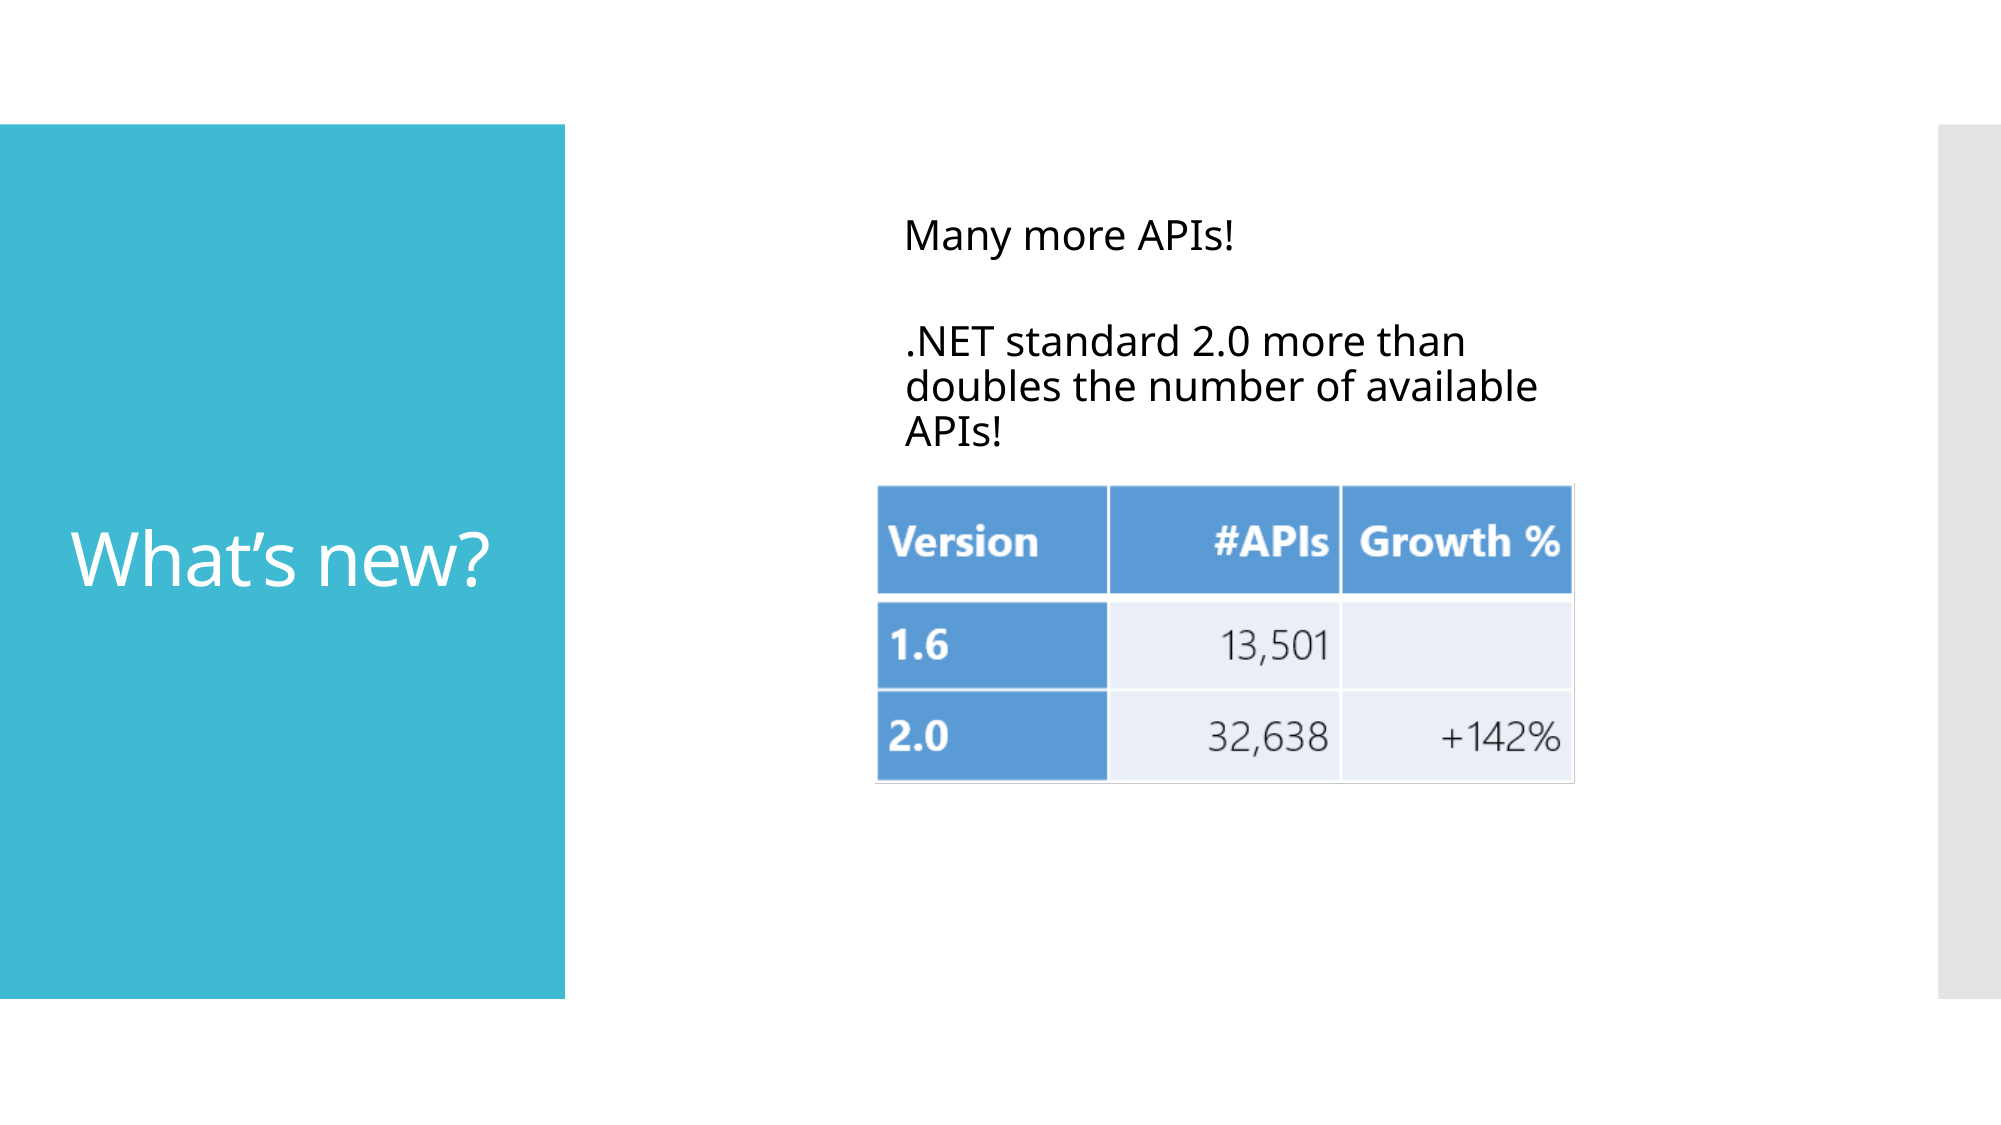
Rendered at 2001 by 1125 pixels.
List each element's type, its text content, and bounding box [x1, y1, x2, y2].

title What’s new? [0, 184, 563, 940]
text_box Many more APIs! [873, 184, 1624, 290]
picture [874, 483, 1581, 788]
text_box .NET standard 2.0 more than doubles the number of available APIs! [875, 290, 1626, 788]
